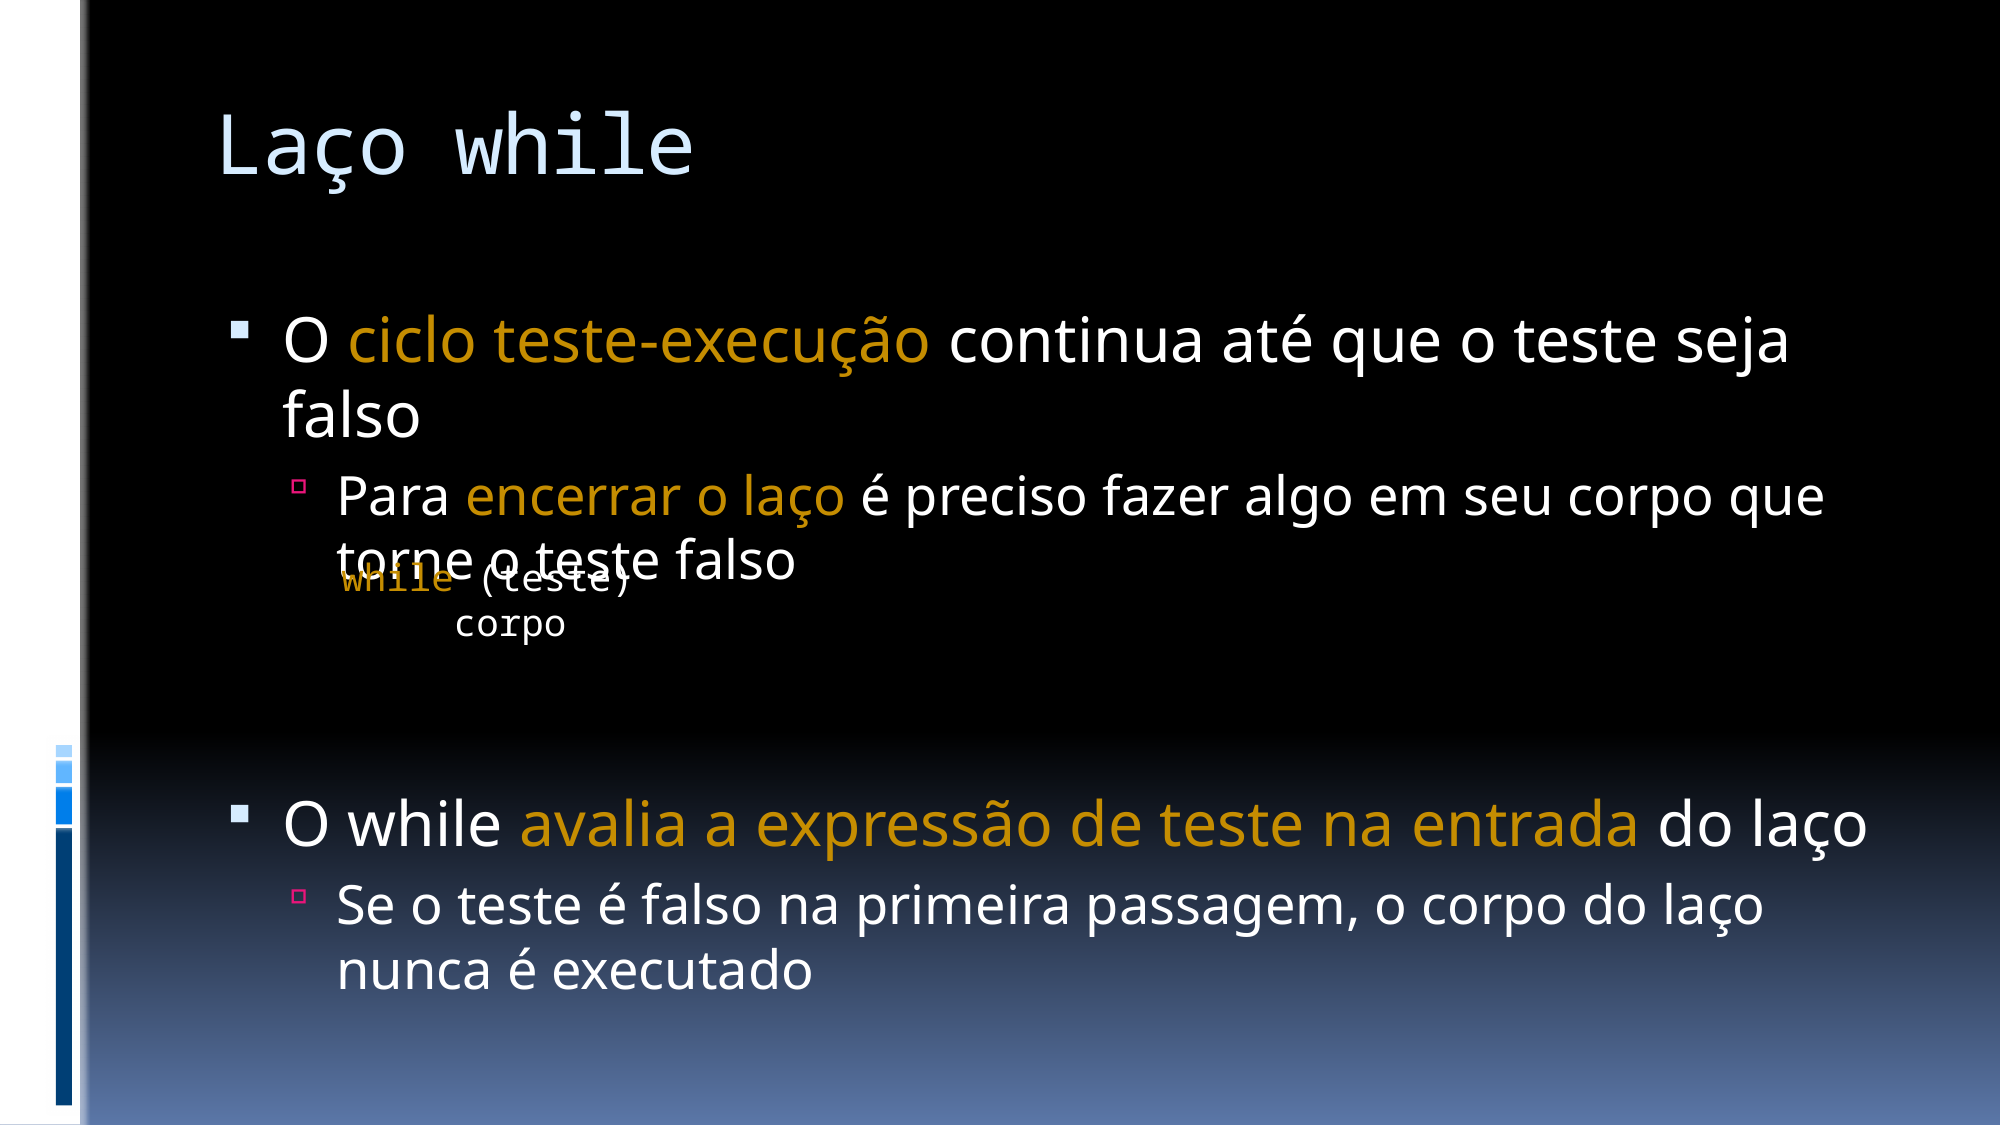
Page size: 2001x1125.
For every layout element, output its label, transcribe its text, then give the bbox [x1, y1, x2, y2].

list O ciclo teste-execução continua até que o teste seja falso Para encerrar o laço é preciso fazer algo em seu corpo que torne o teste falso O while avalia a expressão de teste na entrada do laço Se o teste é falso na primeira passagem, o corpo do laço nunca é executado [200, 292, 1900, 1043]
title Laço while [200, 83, 1900, 234]
text_box while (teste) corpo [325, 549, 691, 649]
